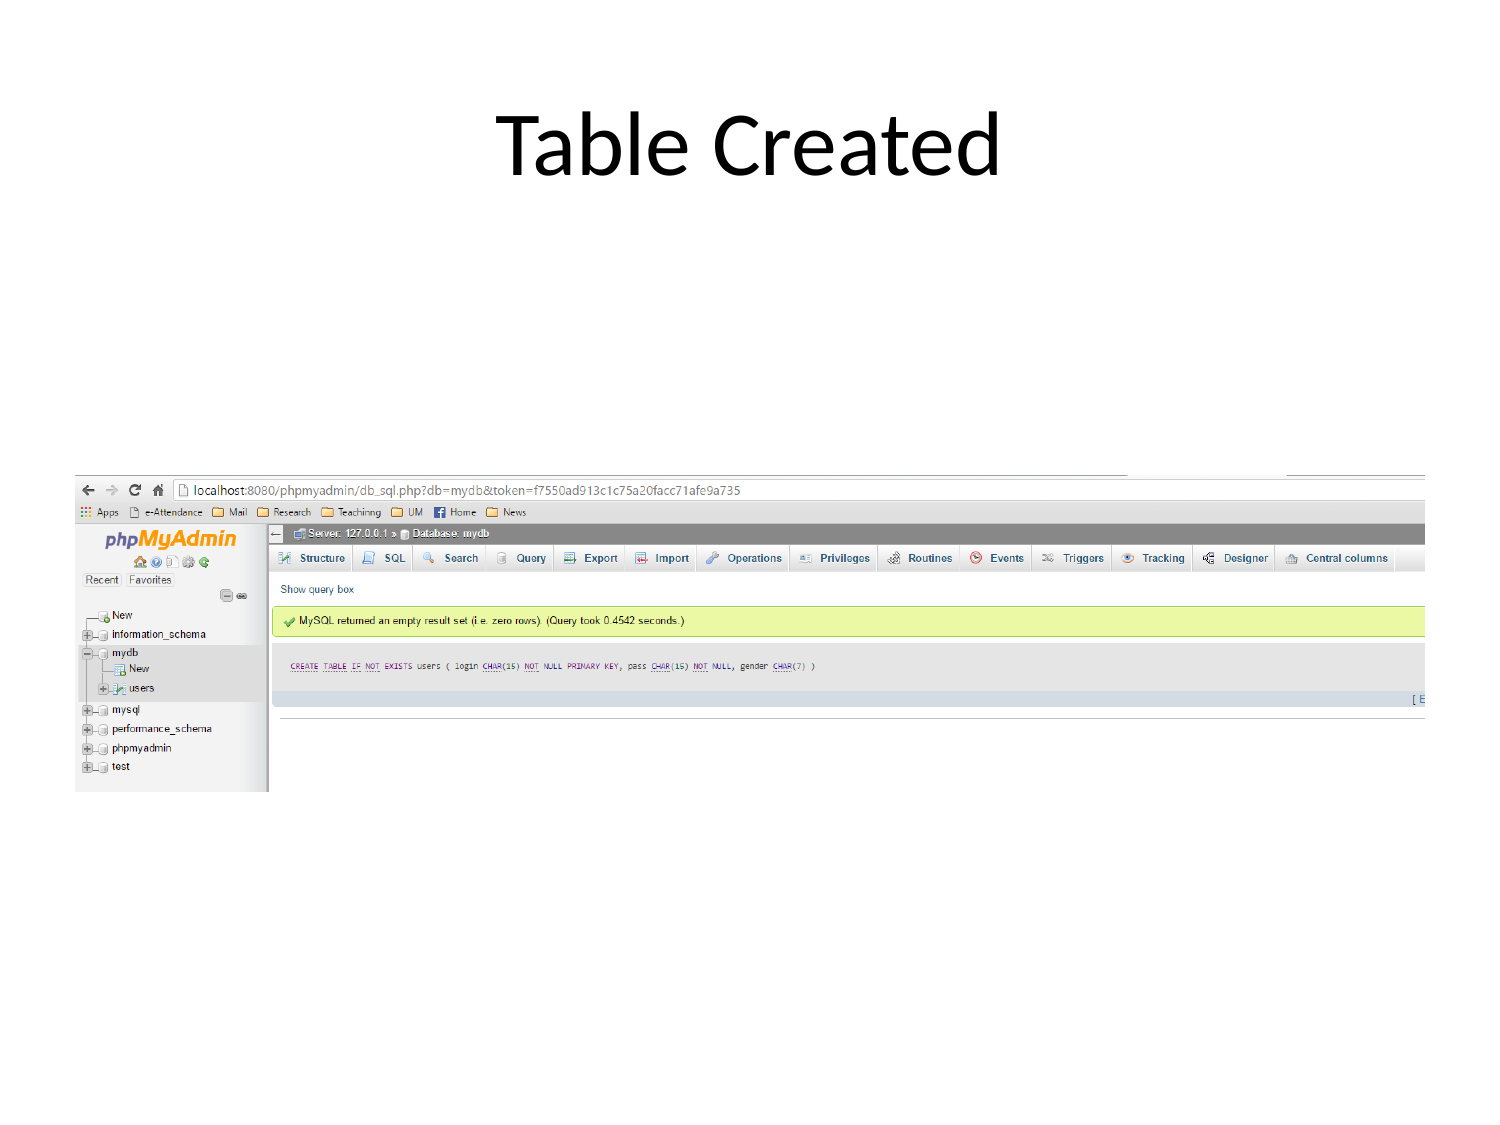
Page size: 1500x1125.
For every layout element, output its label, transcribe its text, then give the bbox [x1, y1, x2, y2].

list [74, 475, 1426, 793]
title Table Created [75, 45, 1425, 233]
